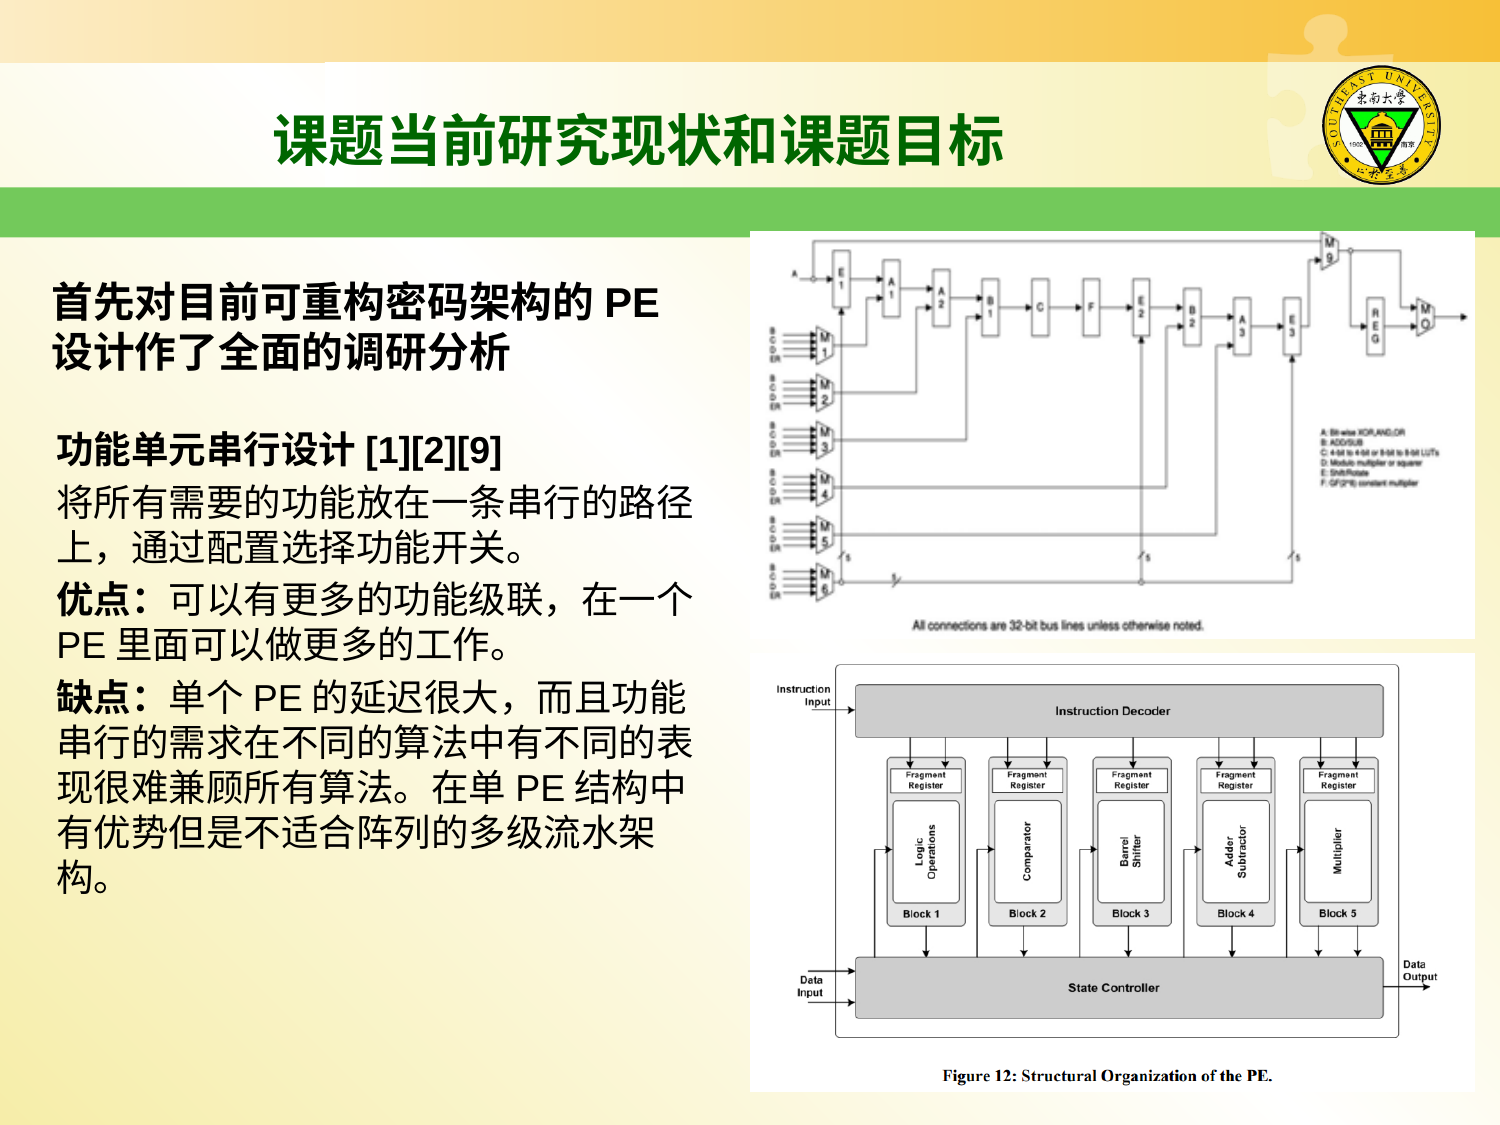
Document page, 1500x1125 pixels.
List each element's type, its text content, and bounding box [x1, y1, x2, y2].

text_box 课题当前研究现状和课题目标 [177, 97, 1100, 181]
list 功能单元串行设计[1][2][9] 将所有需要的功能放在一条串行的路径上，通过配置选择功能开关。 优点：可以有更多的功能级联，在一个PE里面可以做更多的工作。 缺点：单个PE的延迟很大，而且功能串行的需求在不同的算法中有不同的表现很难兼顾所有算法。在单PE结构中有优势但是不适合阵列的多级流水架构。 [41, 419, 725, 1062]
text_box 首先对目前可重构密码架构的PE设计作了全面的调研分析 [36, 268, 684, 383]
picture [749, 231, 1475, 639]
picture [1265, 12, 1441, 185]
picture [749, 653, 1475, 1093]
